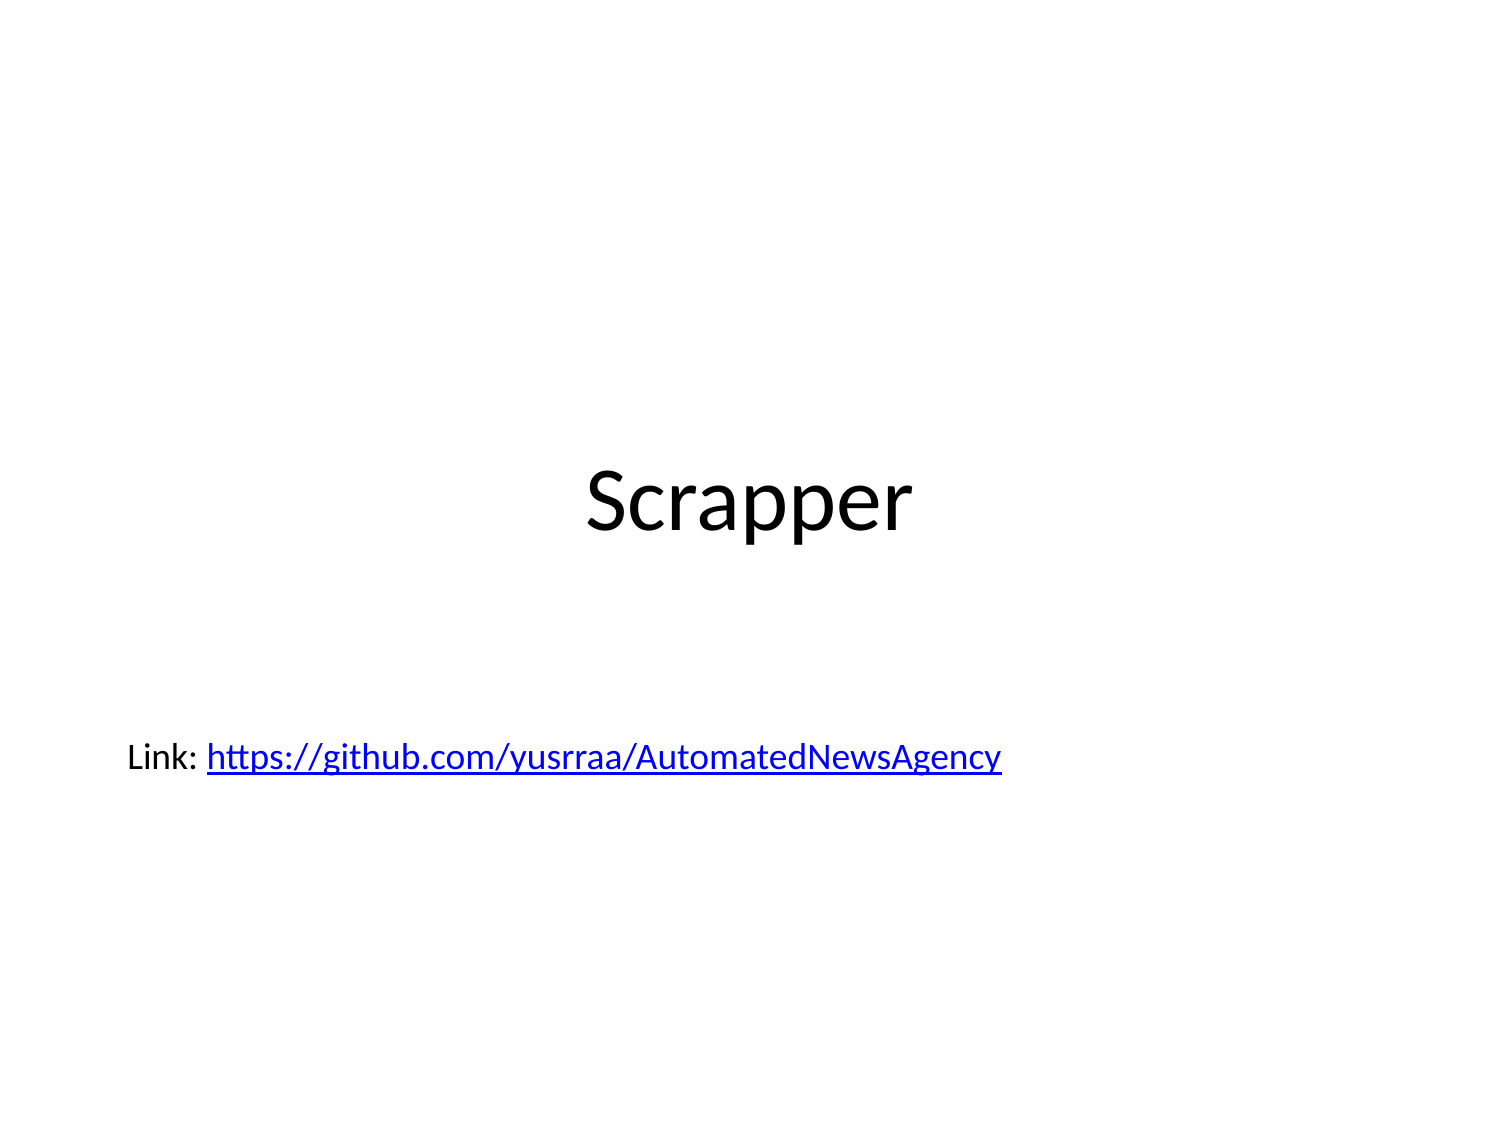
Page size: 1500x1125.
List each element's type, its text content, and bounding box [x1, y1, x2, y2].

title Scrapper [75, 399, 1425, 588]
text_box Link: https://github.com/yusrraa/AutomatedNewsAgency [112, 724, 1313, 830]
